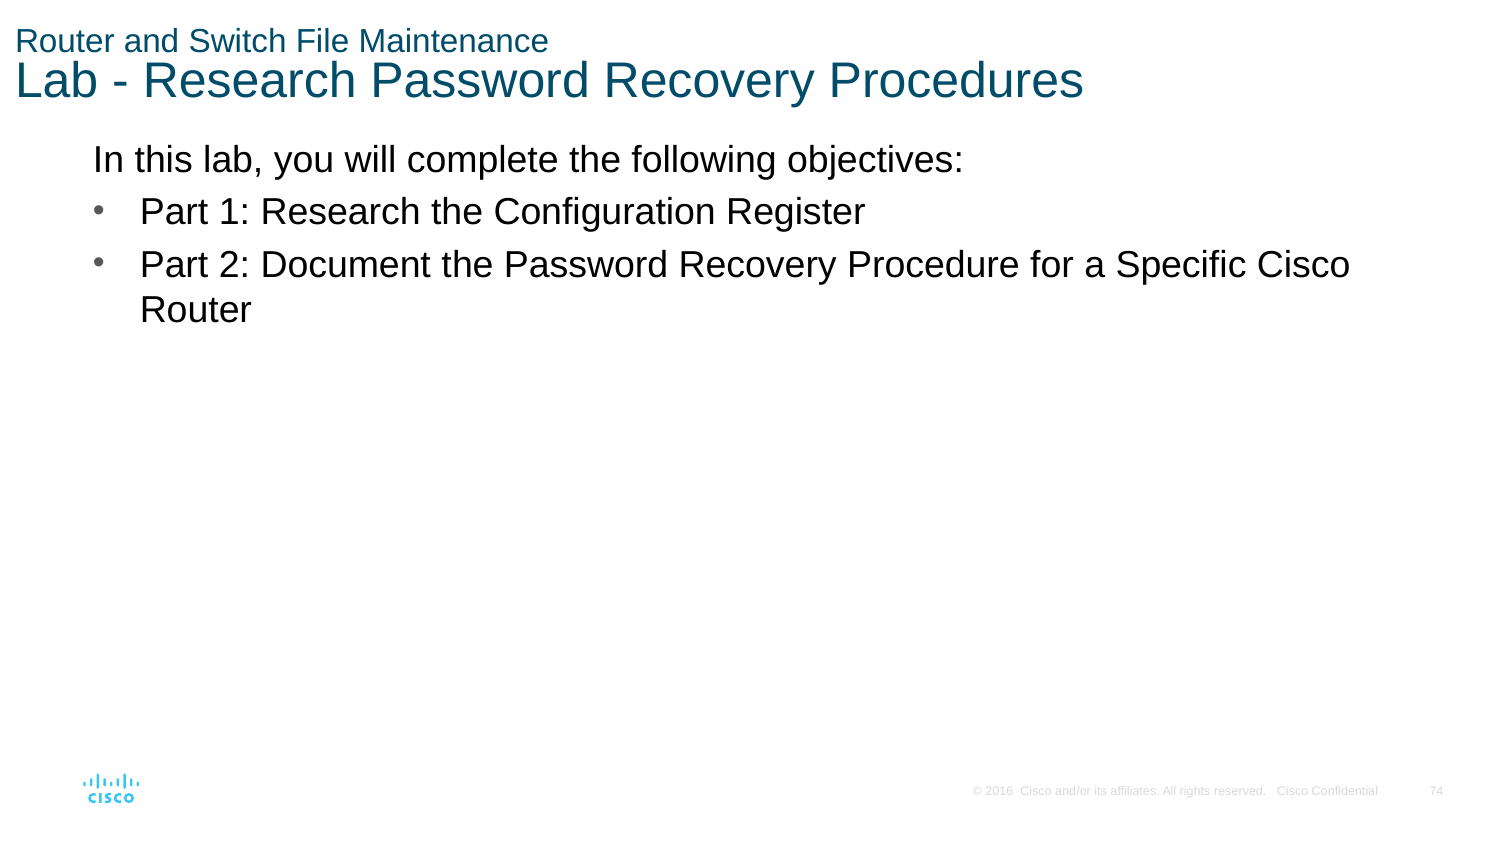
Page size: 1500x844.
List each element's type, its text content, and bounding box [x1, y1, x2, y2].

title Router and Switch File Maintenance Lab - Research Password Recovery Procedures [0, 6, 1369, 127]
list In this lab, you will complete the following objectives: Part 1: Research the Configuration Register Part 2: Document the Password Recovery Procedure for a Specific Cisco Router [77, 127, 1437, 726]
